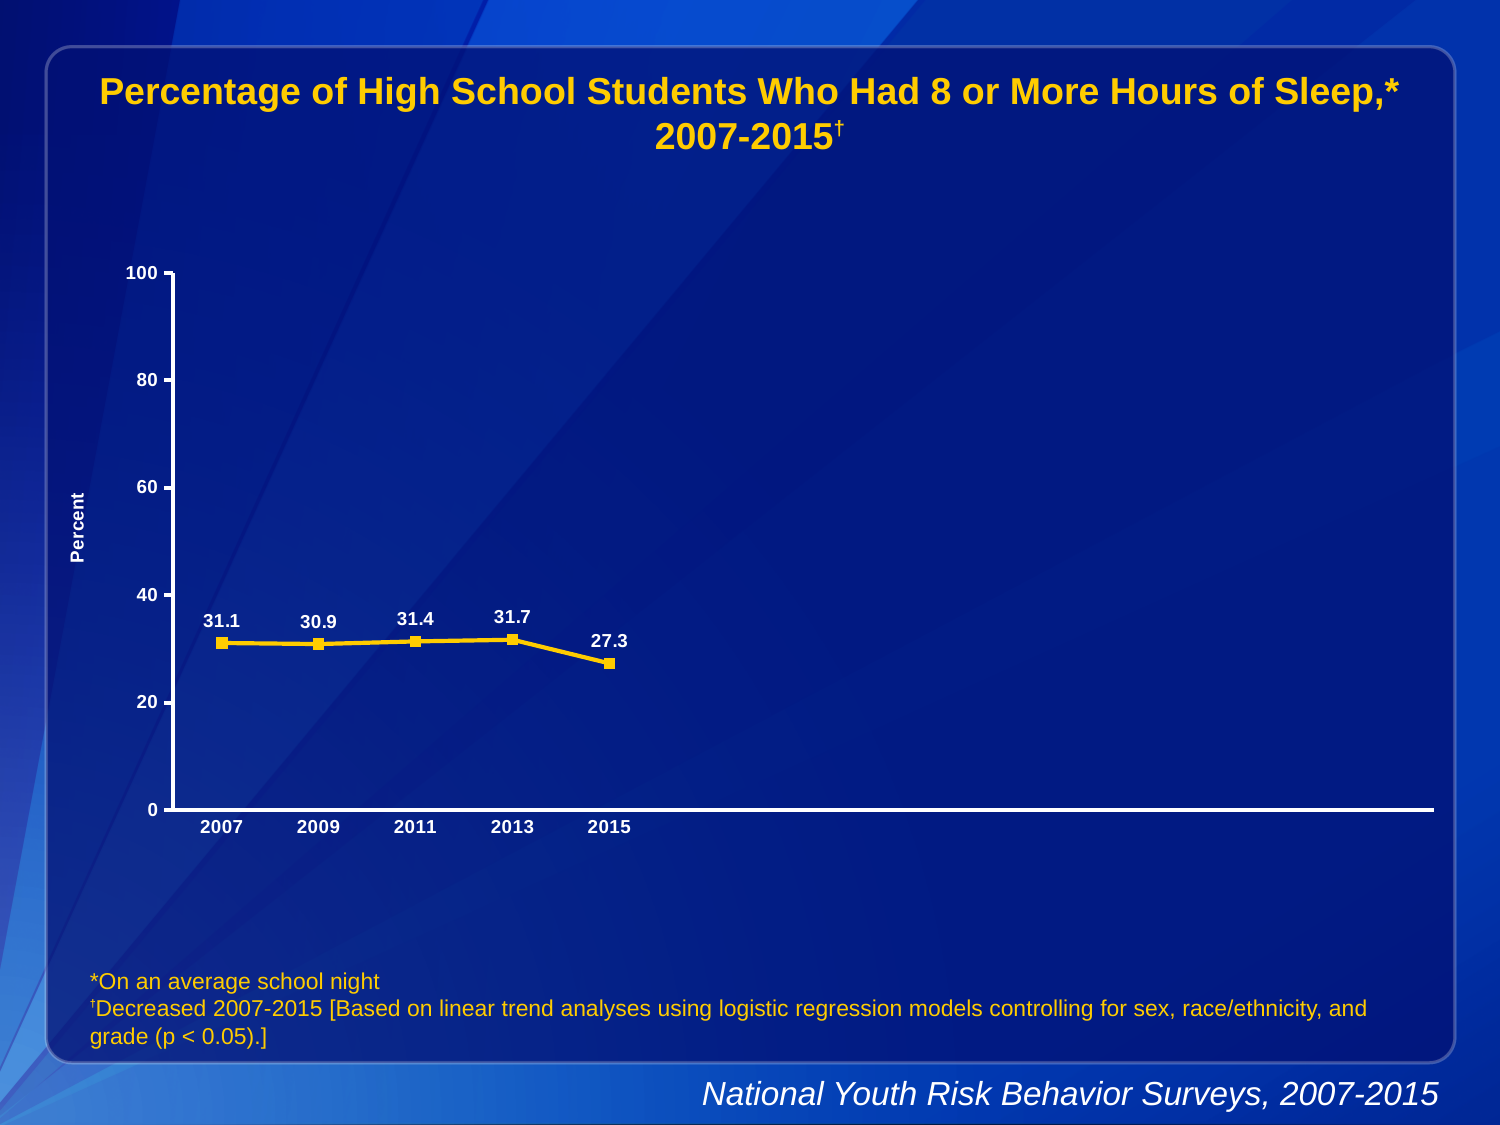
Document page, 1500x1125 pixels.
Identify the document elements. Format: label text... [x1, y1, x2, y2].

chart [37, 249, 1463, 851]
text_box *On an average school night †Decreased 2007-2015 [Based on linear trend analyses using logistic regression models controlling for sex, race/ethnicity, and grade (p < 0.05).] [74, 958, 1425, 1056]
picture [0, 0, 1500, 1125]
text_box National Youth Risk Behavior Surveys, 2007-2015 [679, 1065, 1455, 1120]
text_box Percentage of High School Students Who Had 8 or More Hours of Sleep,* 2007-2015† [74, 59, 1425, 165]
